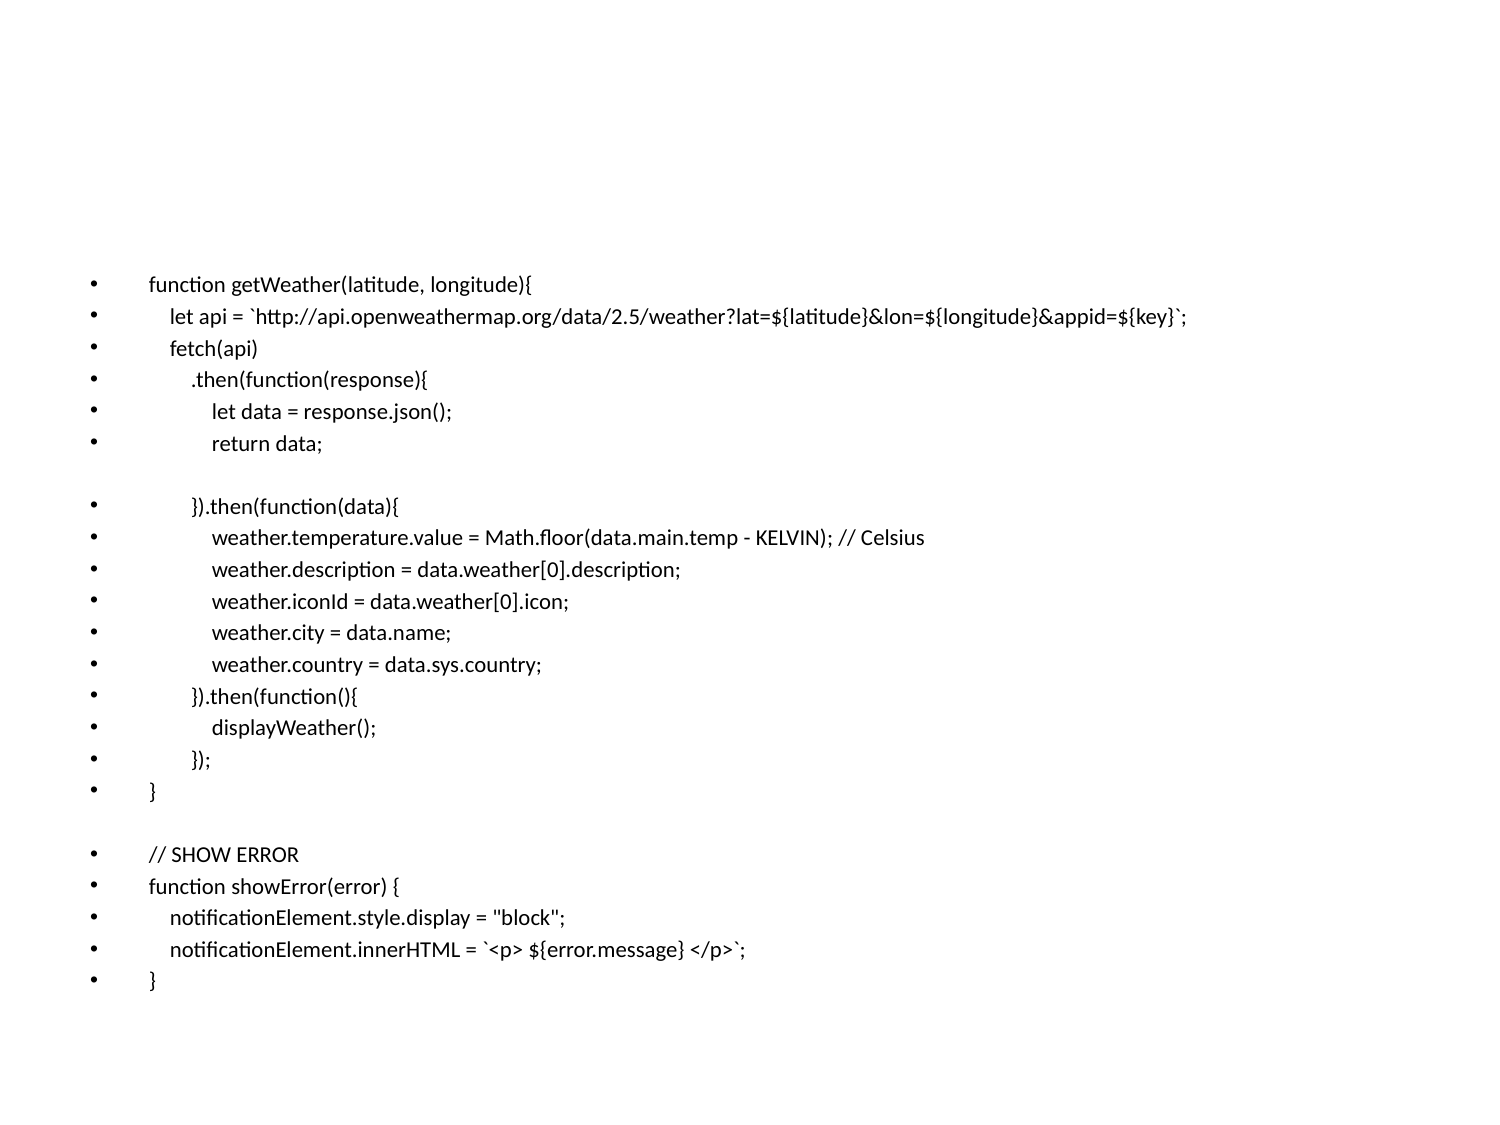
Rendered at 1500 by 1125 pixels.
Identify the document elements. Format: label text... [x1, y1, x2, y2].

list function getWeather(latitude, longitude){ let api = `http://api.openweathermap.org/data/2.5/weather?lat=${latitude}&lon=${longitude}&appid=${key}`; fetch(api) .then(function(response){ let data = response.json(); return data; }).then(function(data){ weather.temperature.value = Math.floor(data.main.temp - KELVIN); // Celsius weather.description = data.weather[0].description; weather.iconId = data.weather[0].icon; weather.city = data.name; weather.country = data.sys.country; }).then(function(){ displayWeather(); }); } // SHOW ERROR function showError(error) { notificationElement.style.display = "block"; notificationElement.innerHTML = `<p> ${error.message} </p>`; } [75, 262, 1425, 1005]
